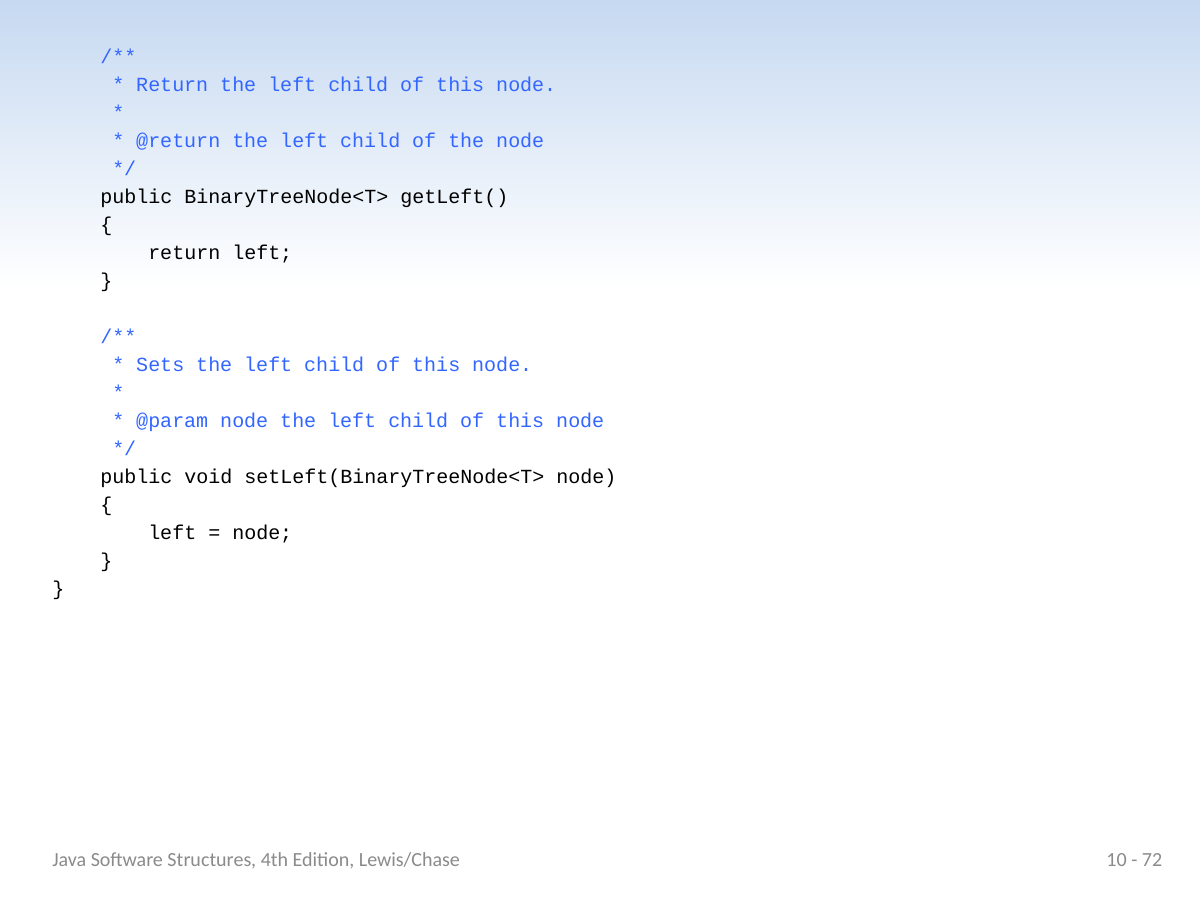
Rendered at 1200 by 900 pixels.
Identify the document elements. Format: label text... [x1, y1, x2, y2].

slide_number 10 - 72 [898, 834, 1178, 882]
list /** * Return the left child of this node. * * @return the left child of the node */ public BinaryTreeNode<T> getLeft() { return left; } /** * Sets the left child of this node. * * @param node the left child of this node */ public void setLeft(BinaryTreeNode<T> node) { left = node; } } [37, 36, 1179, 835]
footer Java Software Structures, 4th Edition, Lewis/Chase [37, 834, 898, 882]
